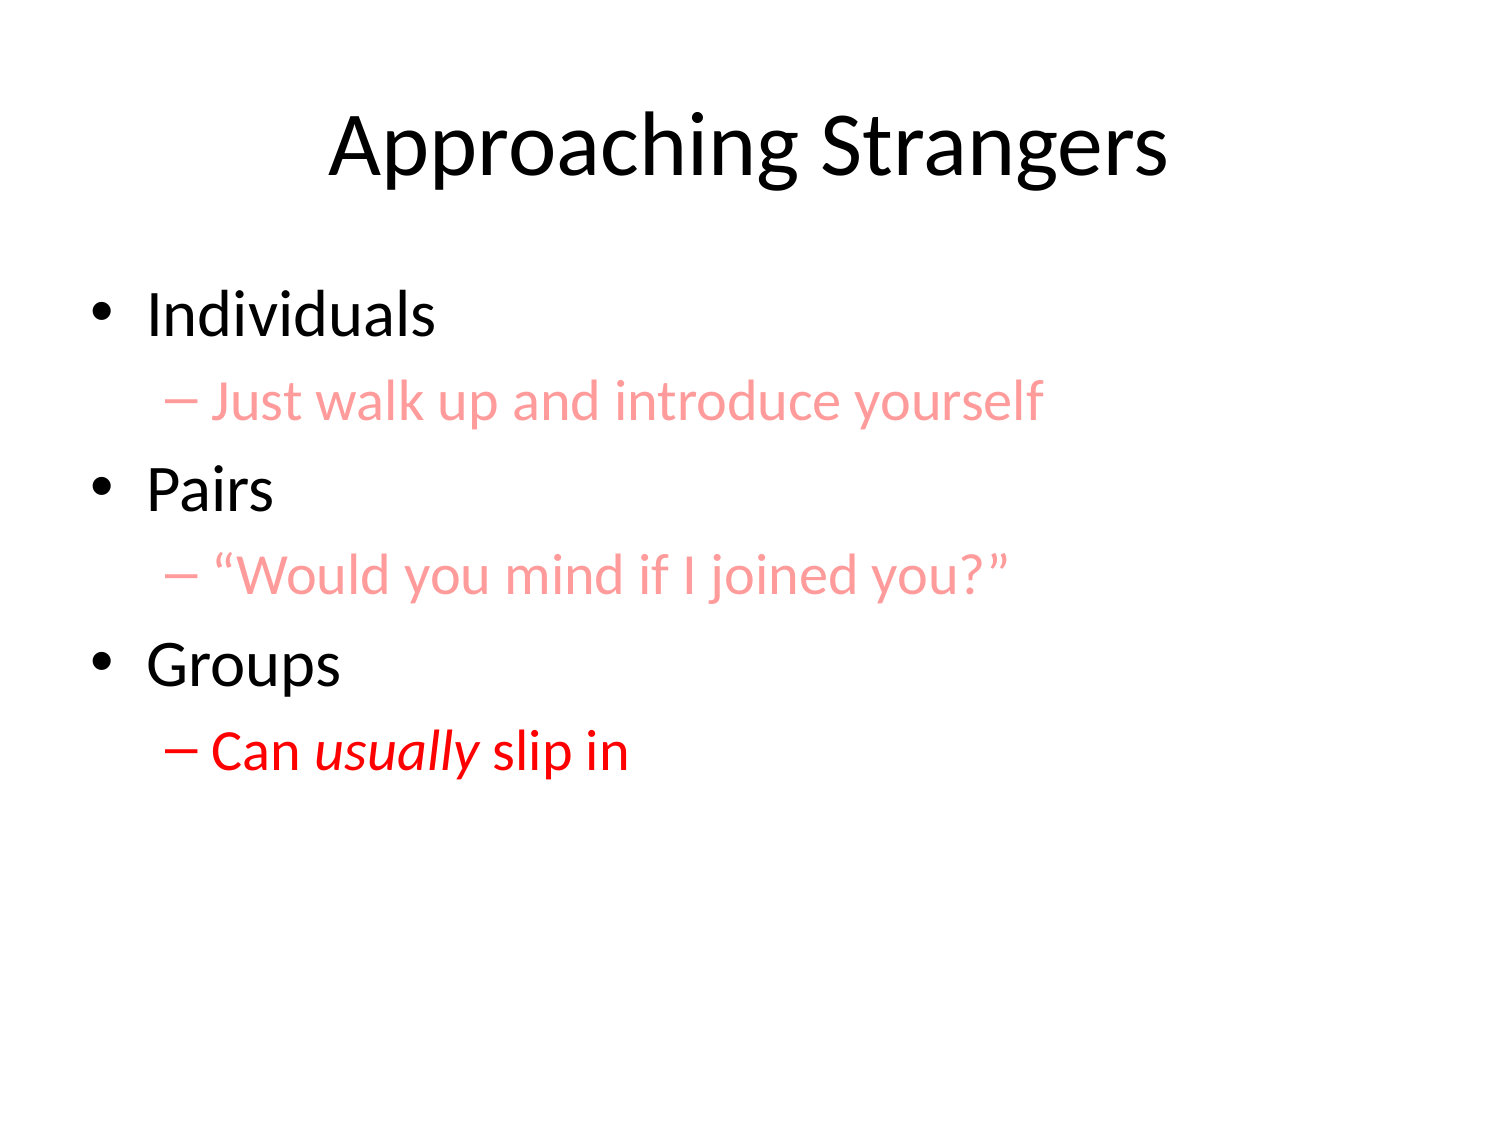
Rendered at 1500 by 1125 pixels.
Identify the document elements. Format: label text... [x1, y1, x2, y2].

list Individuals Just walk up and introduce yourself Pairs “Would you mind if I joined you?” Groups Can usually slip in [75, 262, 1425, 1005]
title Approaching Strangers [75, 45, 1425, 233]
